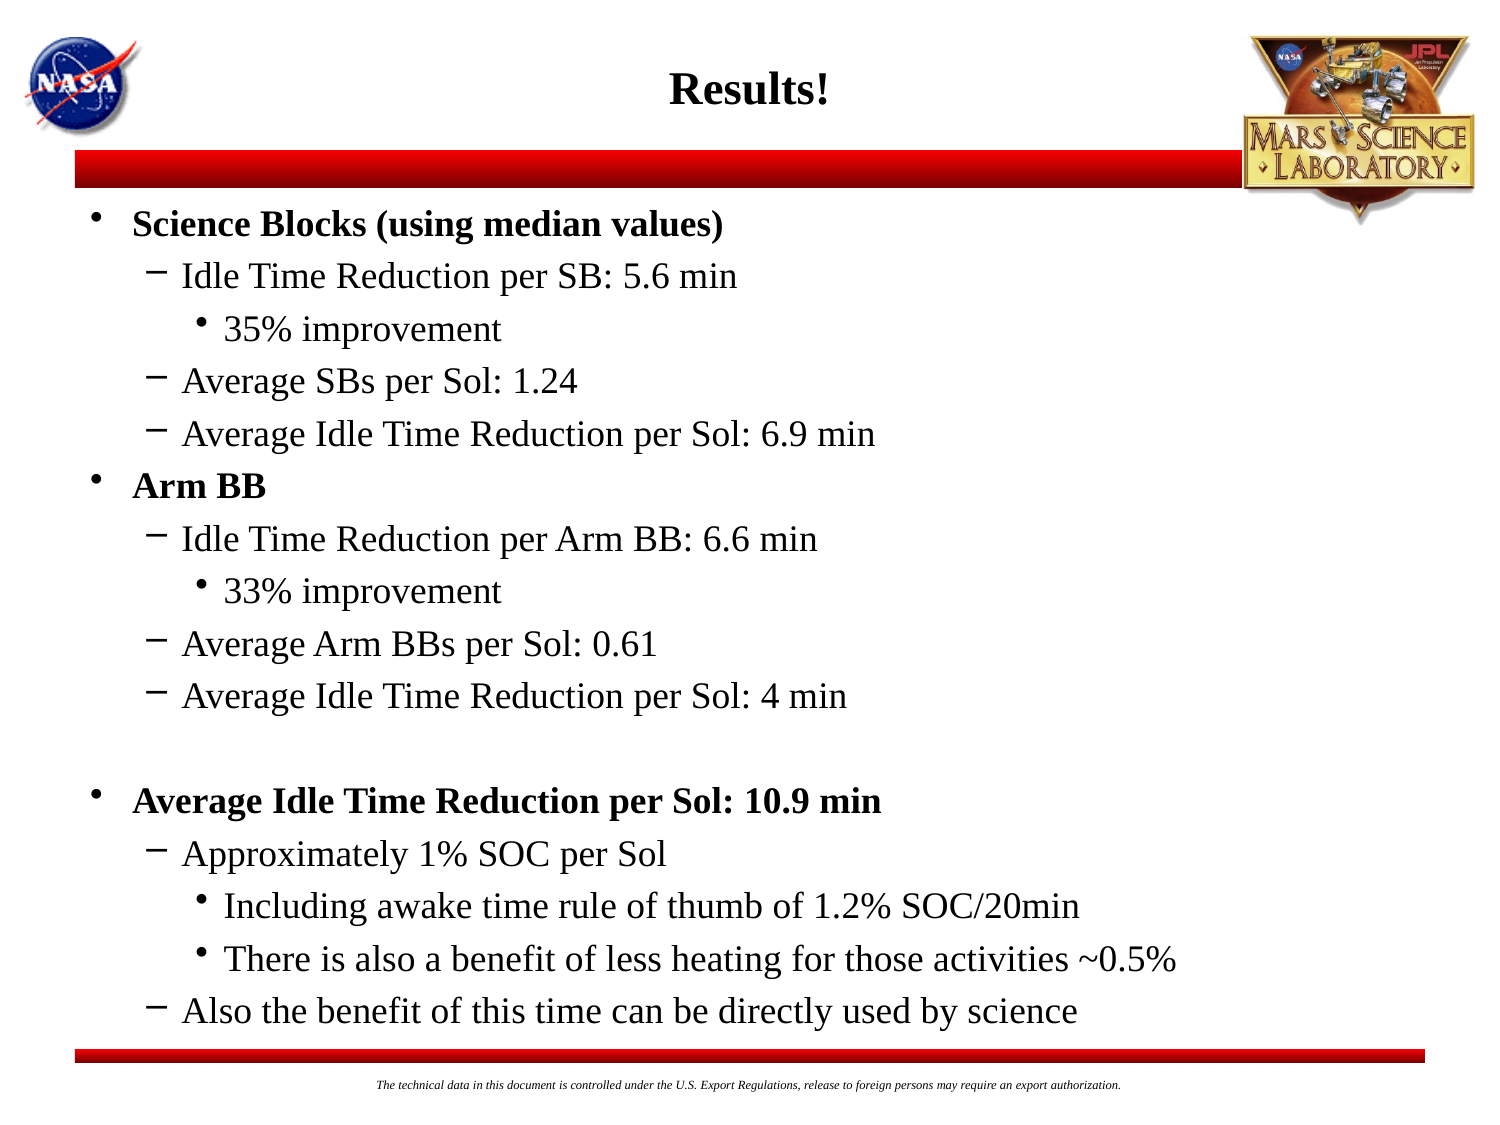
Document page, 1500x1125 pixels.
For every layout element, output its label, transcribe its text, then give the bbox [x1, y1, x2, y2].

picture [24, 37, 133, 140]
title Results! [133, 26, 1367, 146]
picture [1242, 35, 1475, 226]
list Science Blocks (using median values) Idle Time Reduction per SB: 5.6 min 35% improvement Average SBs per Sol: 1.24 Average Idle Time Reduction per Sol: 6.9 min Arm BB Idle Time Reduction per Arm BB: 6.6 min 33% improvement Average Arm BBs per Sol: 0.61 Average Idle Time Reduction per Sol: 4 min Average Idle Time Reduction per Sol: 10.9 min Approximately 1% SOC per Sol Including awake time rule of thumb of 1.2% SOC/20min There is also a benefit of less heating for those activities ~0.5% Also the benefit of this time can be directly used by science [75, 191, 1425, 1047]
